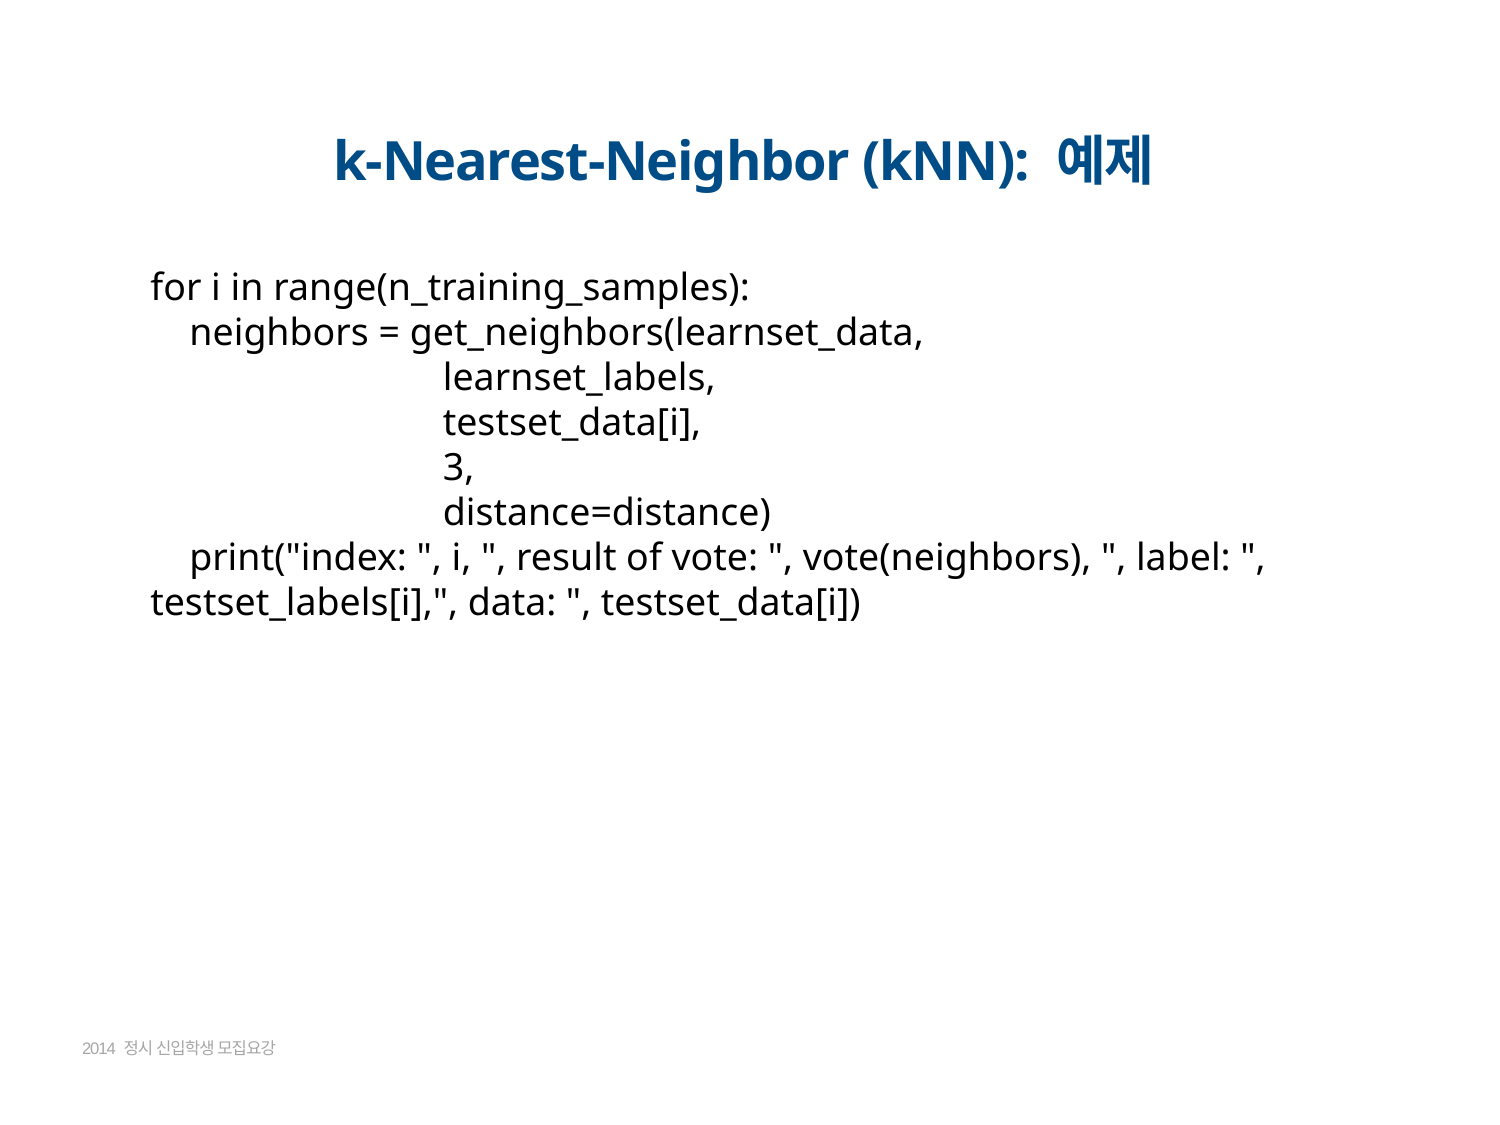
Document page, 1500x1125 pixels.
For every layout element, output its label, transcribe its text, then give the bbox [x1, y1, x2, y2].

text_box for i in range(n_training_samples): neighbors = get_neighbors(learnset_data, learnset_labels, testset_data[i], 3, distance=distance) print("index: ", i, ", result of vote: ", vote(neighbors), ", label: ", testset_labels[i],", data: ", testset_data[i]) [135, 255, 1376, 631]
text_box k-Nearest-Neighbor (kNN): 예제 [88, 118, 1400, 199]
text_box 2014 정시 신입학생 모집요강 [67, 1030, 363, 1066]
